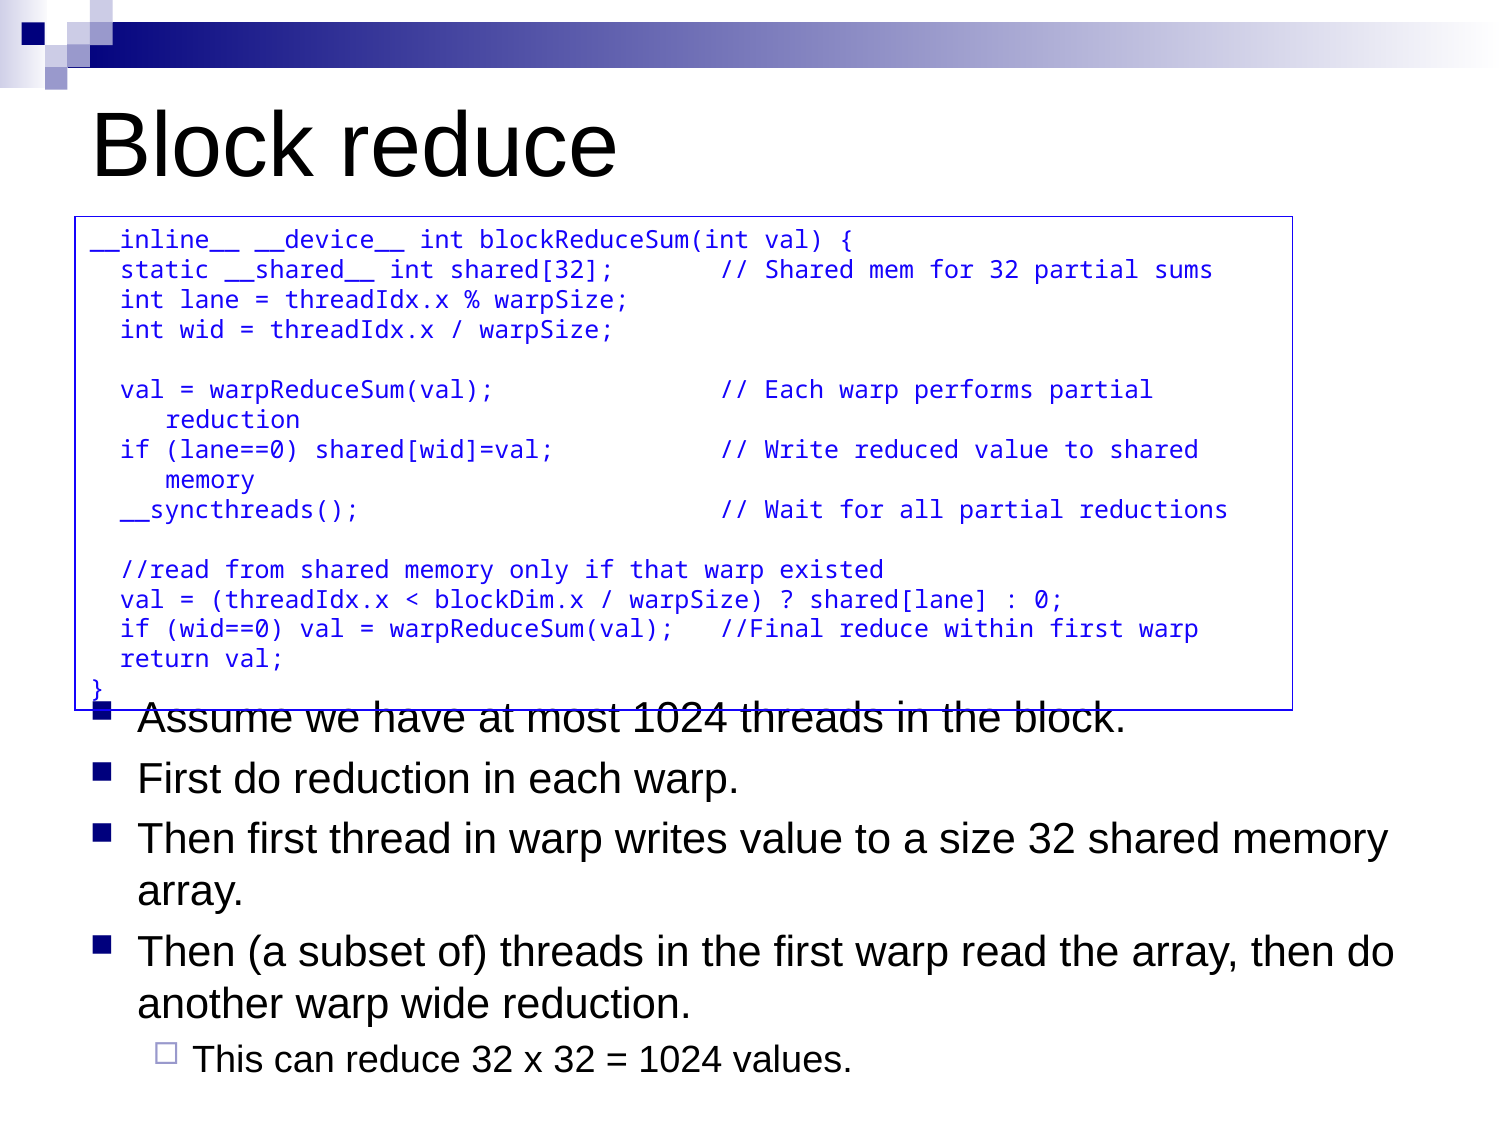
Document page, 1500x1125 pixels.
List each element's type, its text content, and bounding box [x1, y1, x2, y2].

list Assume we have at most 1024 threads in the block. First do reduction in each warp. Then first thread in warp writes value to a size 32 shared memory array. Then (a subset of) threads in the first warp read the array, then do another warp wide reduction. This can reduce 32 x 32 = 1024 values. [75, 681, 1425, 1090]
title Block reduce [75, 75, 1425, 205]
text_box __inline__ __device__ int blockReduceSum(int val) { static __shared__ int shared[32]; // Shared mem for 32 partial sums int lane = threadIdx.x % warpSize; int wid = threadIdx.x / warpSize; val = warpReduceSum(val); // Each warp performs partial reduction if (lane==0) shared[wid]=val; // Write reduced value to shared memory __syncthreads(); // Wait for all partial reductions //read from shared memory only if that warp existed val = (threadIdx.x < blockDim.x / warpSize) ? shared[lane] : 0; if (wid==0) val = warpReduceSum(val); //Final reduce within first warp return val; } [74, 216, 1293, 711]
